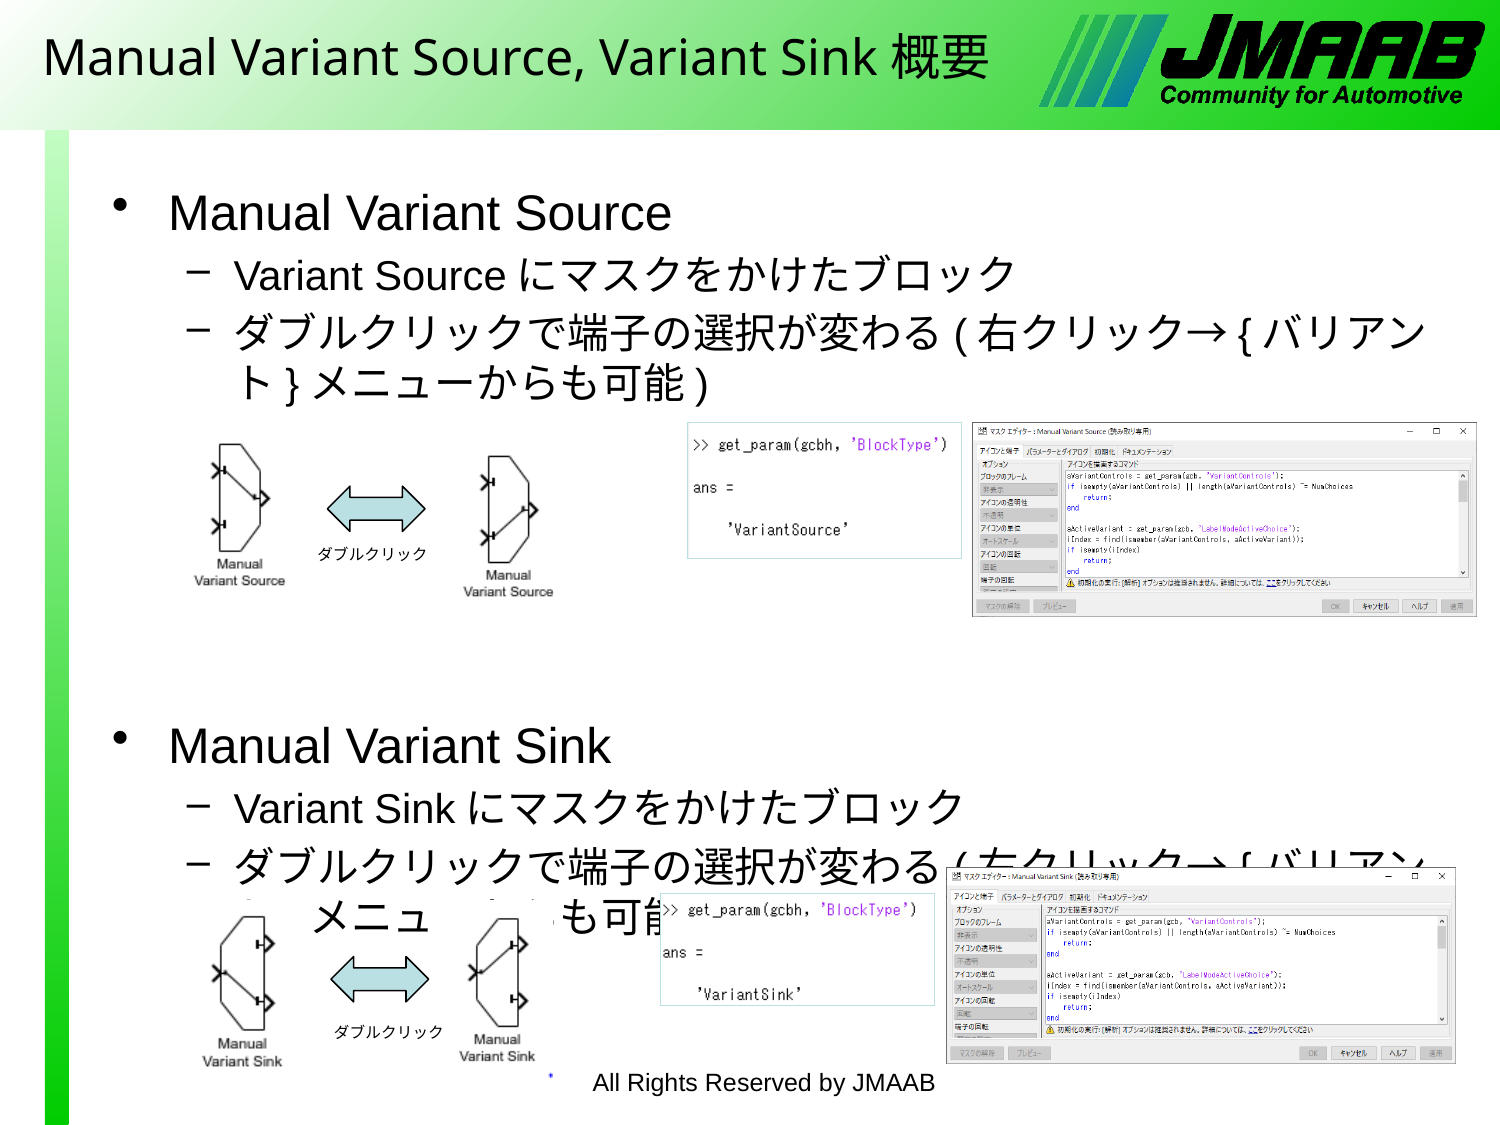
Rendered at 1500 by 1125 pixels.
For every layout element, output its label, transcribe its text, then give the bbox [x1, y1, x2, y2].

text_box [327, 486, 426, 532]
picture [972, 422, 1477, 617]
title Manual Variant Source, Variant Sink概要 [27, 21, 1057, 91]
picture [686, 422, 962, 560]
list Manual Variant Source Variant Sourceにマスクをかけたブロック ダブルクリックで端子の選択が変わる(右クリック→{バリアント}メニューからも可能) Manual Variant Sink Variant Sinkにマスクをかけたブロック ダブルクリックで端子の選択が変わる(右クリック→{バリアント}メニューからも可能) [96, 172, 1447, 1047]
text_box [330, 956, 429, 1002]
picture [450, 438, 575, 613]
picture [946, 867, 1456, 1064]
picture [660, 893, 936, 1007]
picture [183, 430, 307, 609]
picture [438, 899, 553, 1081]
text_box ダブルクリック [319, 1015, 432, 1050]
text_box ダブルクリック [311, 537, 443, 571]
picture [186, 900, 304, 1081]
picture [1036, 11, 1486, 109]
